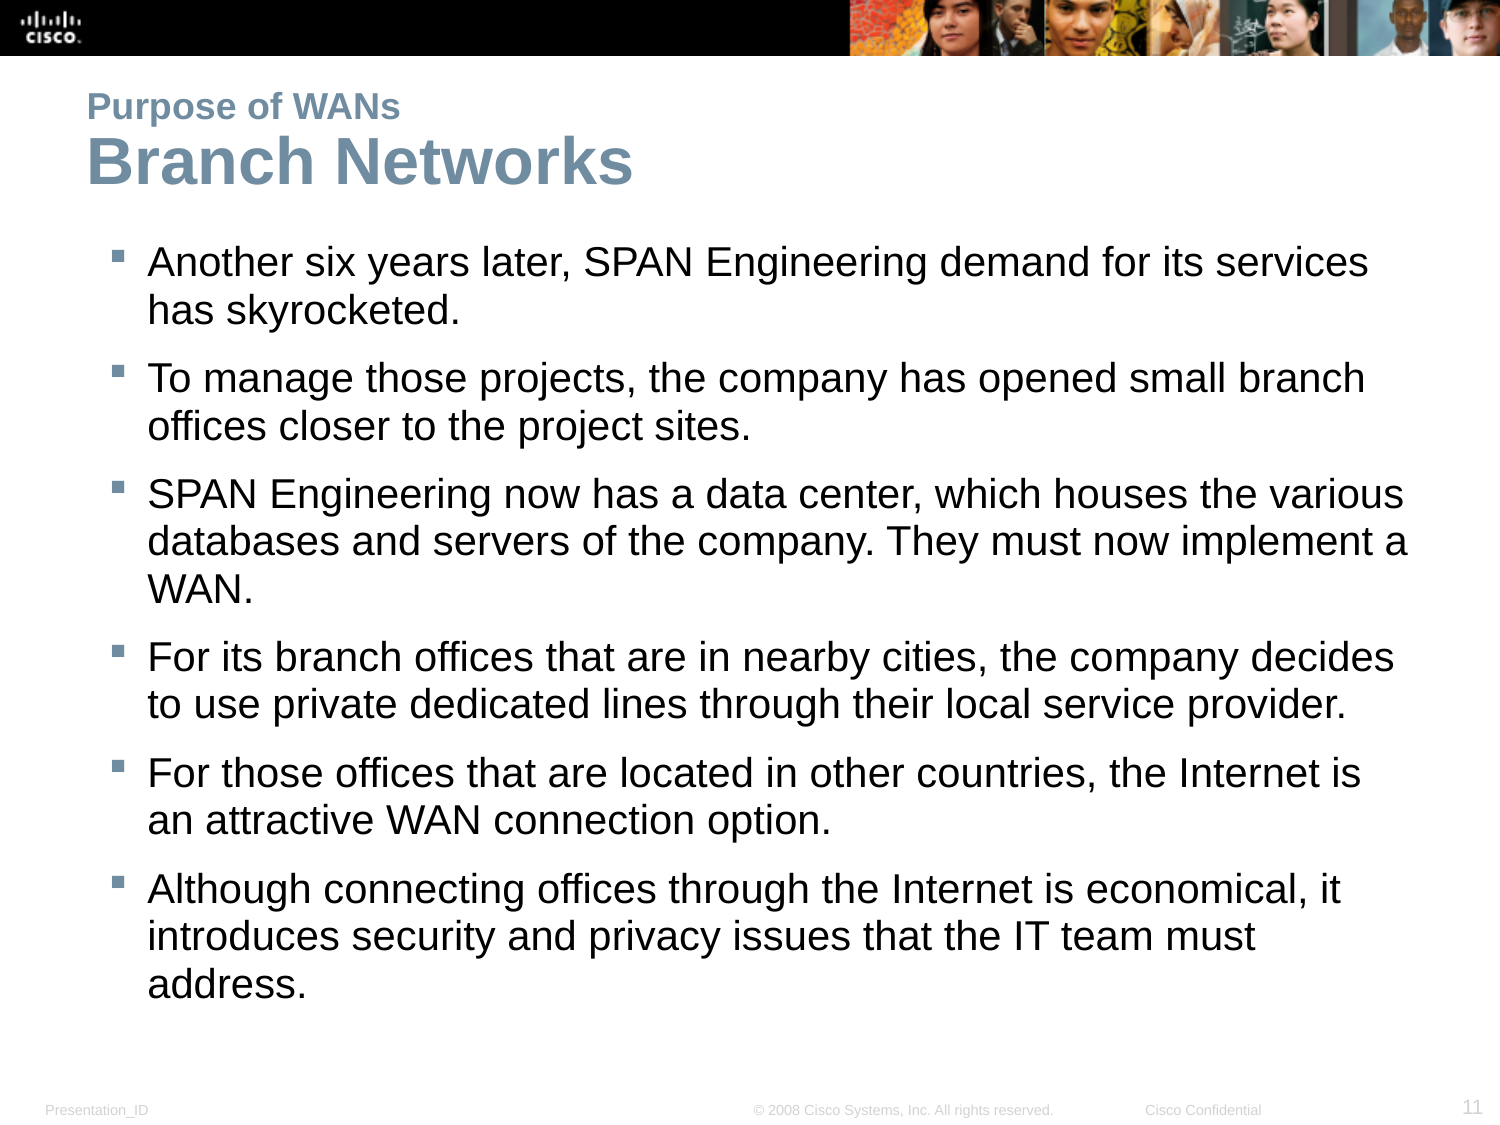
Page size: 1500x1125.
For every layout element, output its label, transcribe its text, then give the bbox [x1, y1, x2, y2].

title Purpose of WANs Branch Networks [72, 68, 1410, 207]
picture [0, 0, 1500, 56]
text_box Another six years later, SPAN Engineering demand for its services has skyrocketed. To manage those projects, the company has opened small branch offices closer to the project sites. SPAN Engineering now has a data center, which houses the various databases and servers of the company. They must now implement a WAN. For its branch offices that are in nearby cities, the company decides to use private dedicated lines through their local service provider. For those offices that are located in other countries, the Internet is an attractive WAN connection option. Although connecting offices through the Internet is economical, it introduces security and privacy issues that the IT team must address. [93, 231, 1435, 1069]
